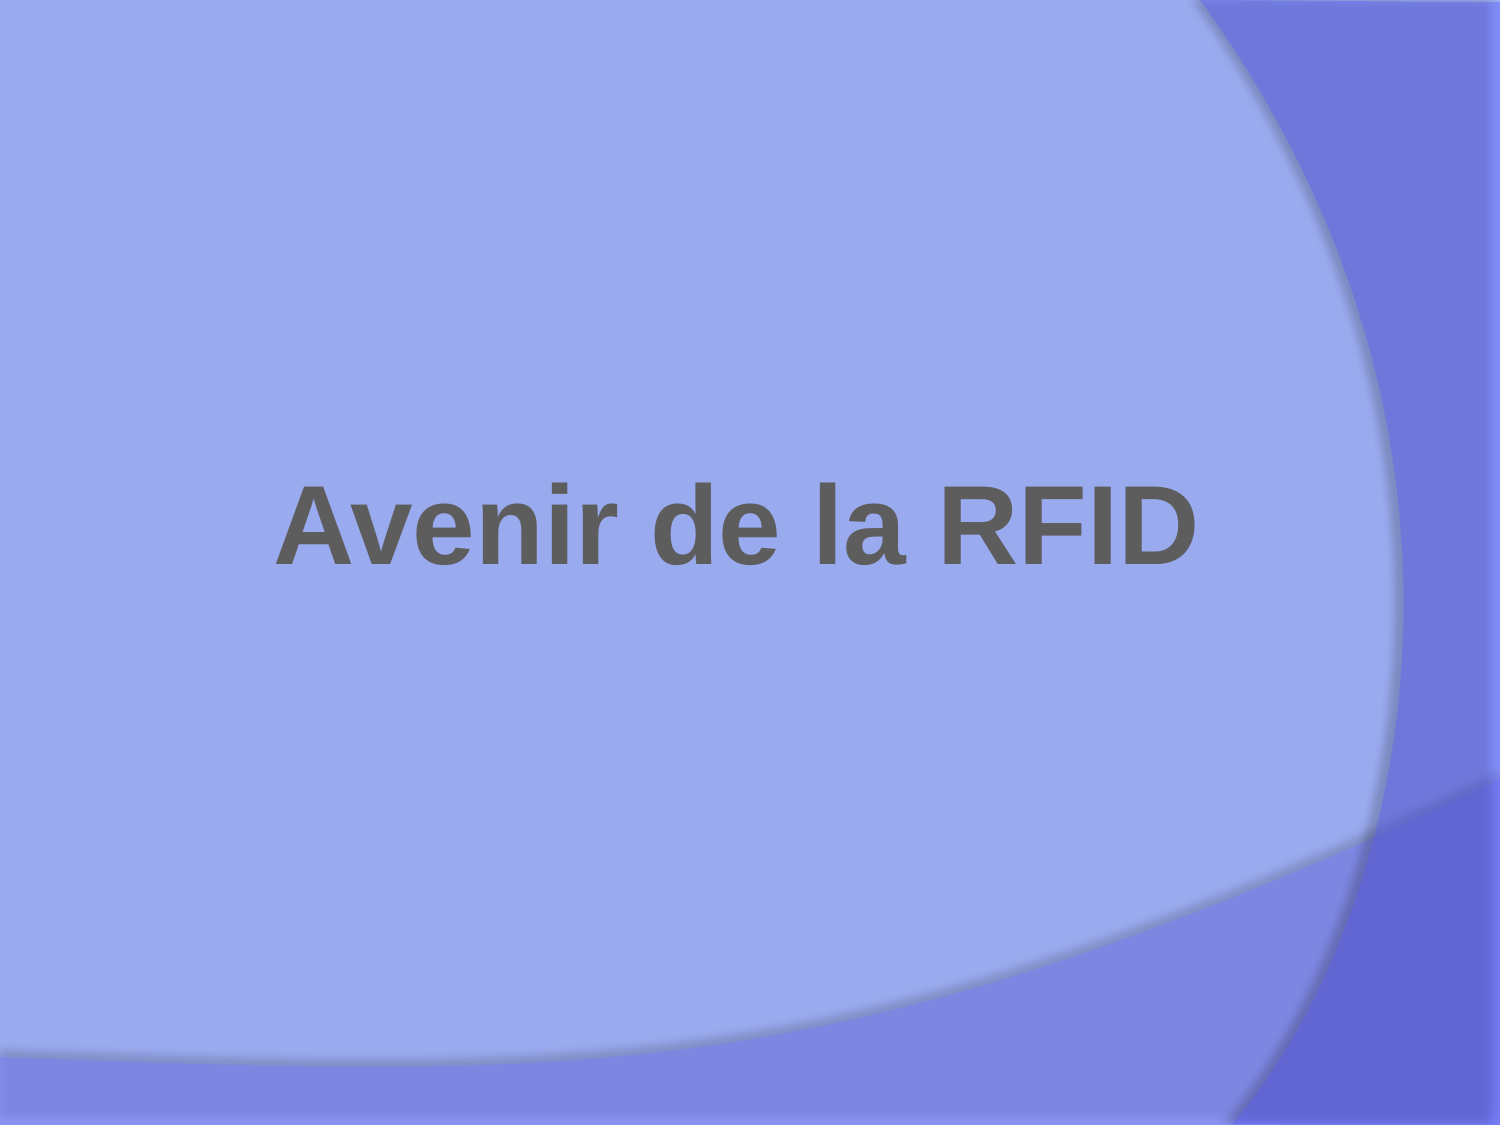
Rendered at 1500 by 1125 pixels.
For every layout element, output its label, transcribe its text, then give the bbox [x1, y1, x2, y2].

text_box Avenir de la RFID [258, 444, 1216, 595]
